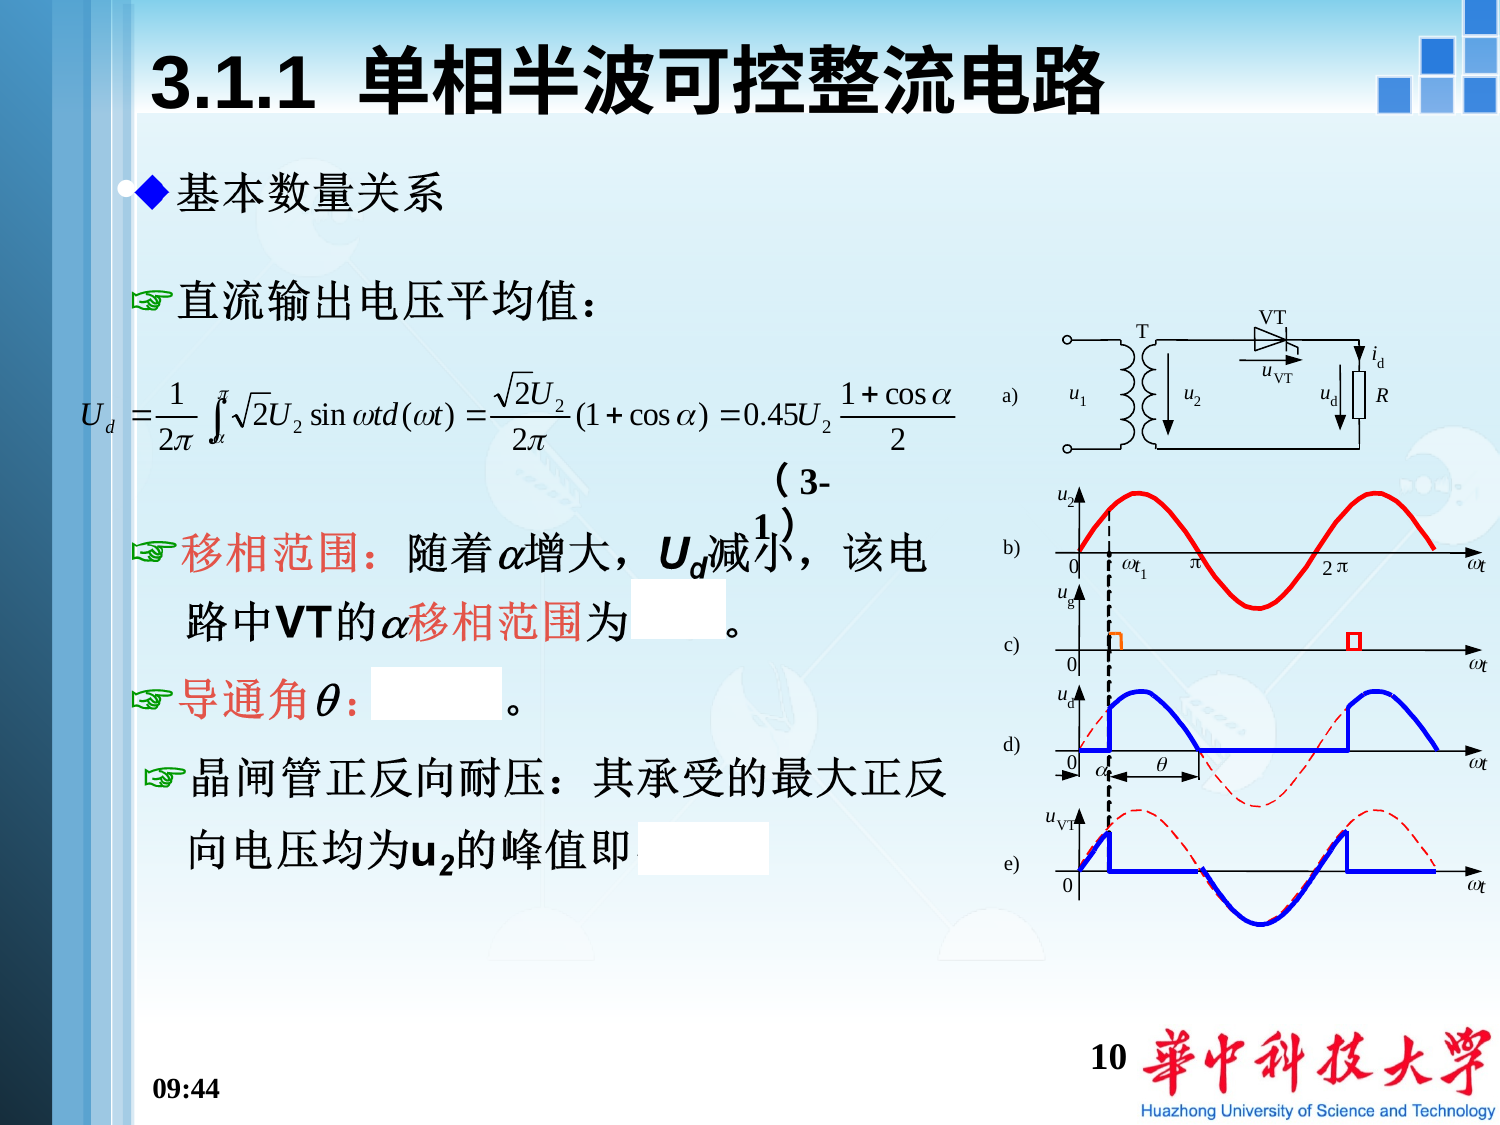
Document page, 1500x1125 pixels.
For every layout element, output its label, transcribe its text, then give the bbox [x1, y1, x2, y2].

picture [1137, 1024, 1500, 1125]
list [100, 148, 975, 988]
picture [132, 113, 1500, 965]
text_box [1003, 303, 1487, 925]
picture [637, 822, 769, 875]
picture [371, 667, 503, 721]
title 3.1.1 单相半波可控整流电路 [135, 42, 1424, 114]
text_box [76, 363, 963, 459]
text_box （3-1） [738, 467, 904, 555]
slide_number 10 [1074, 1024, 1425, 1103]
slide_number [137, 1062, 288, 1100]
picture [631, 579, 726, 640]
